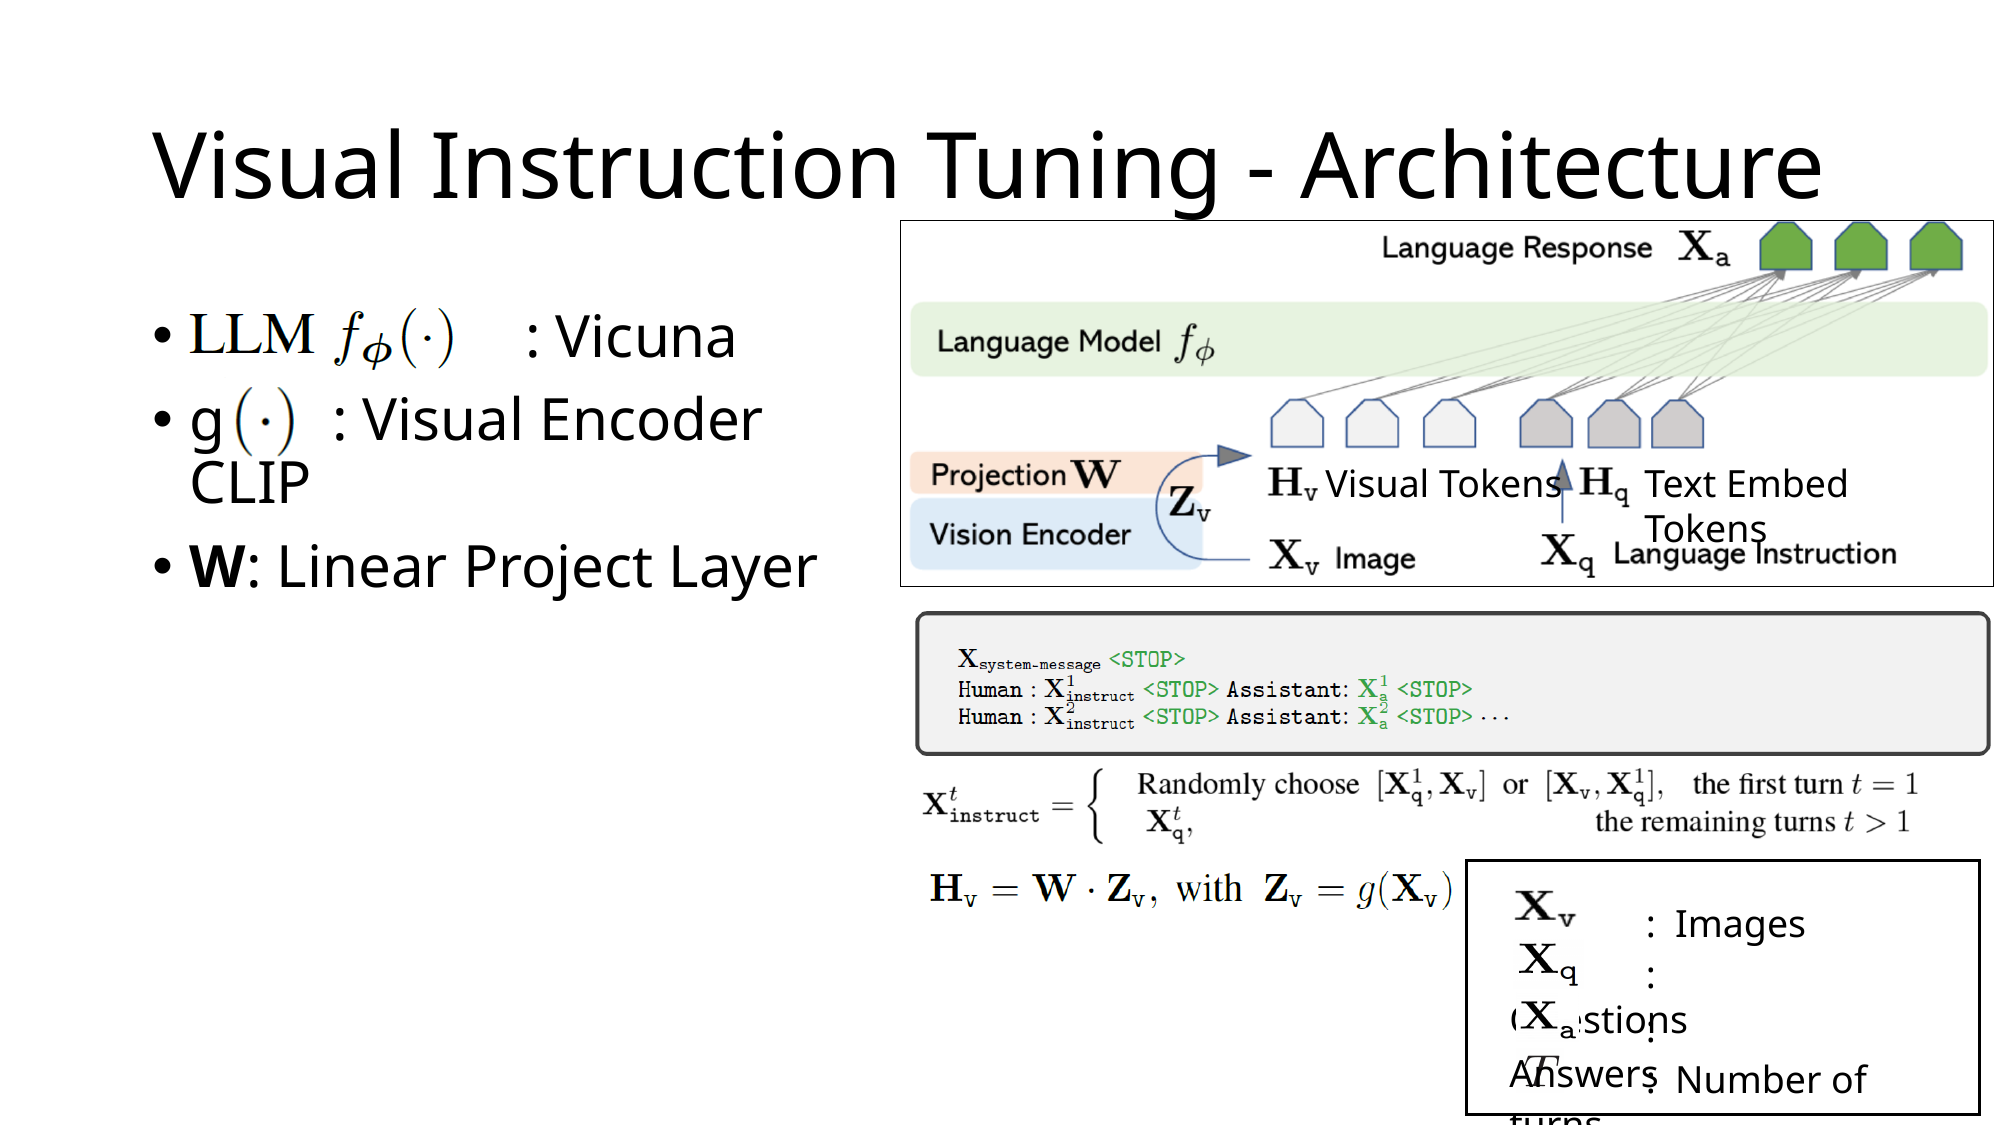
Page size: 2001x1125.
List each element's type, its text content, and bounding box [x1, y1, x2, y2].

picture [907, 606, 1994, 858]
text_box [1465, 859, 1981, 1116]
picture [185, 298, 458, 457]
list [899, 219, 1994, 587]
title Visual Instruction Tuning - Architecture [137, 59, 1863, 278]
text_box : Vicuna g : Visual Encoder CLIP W: Linear Project Layer [137, 299, 863, 1014]
picture [925, 864, 1455, 914]
